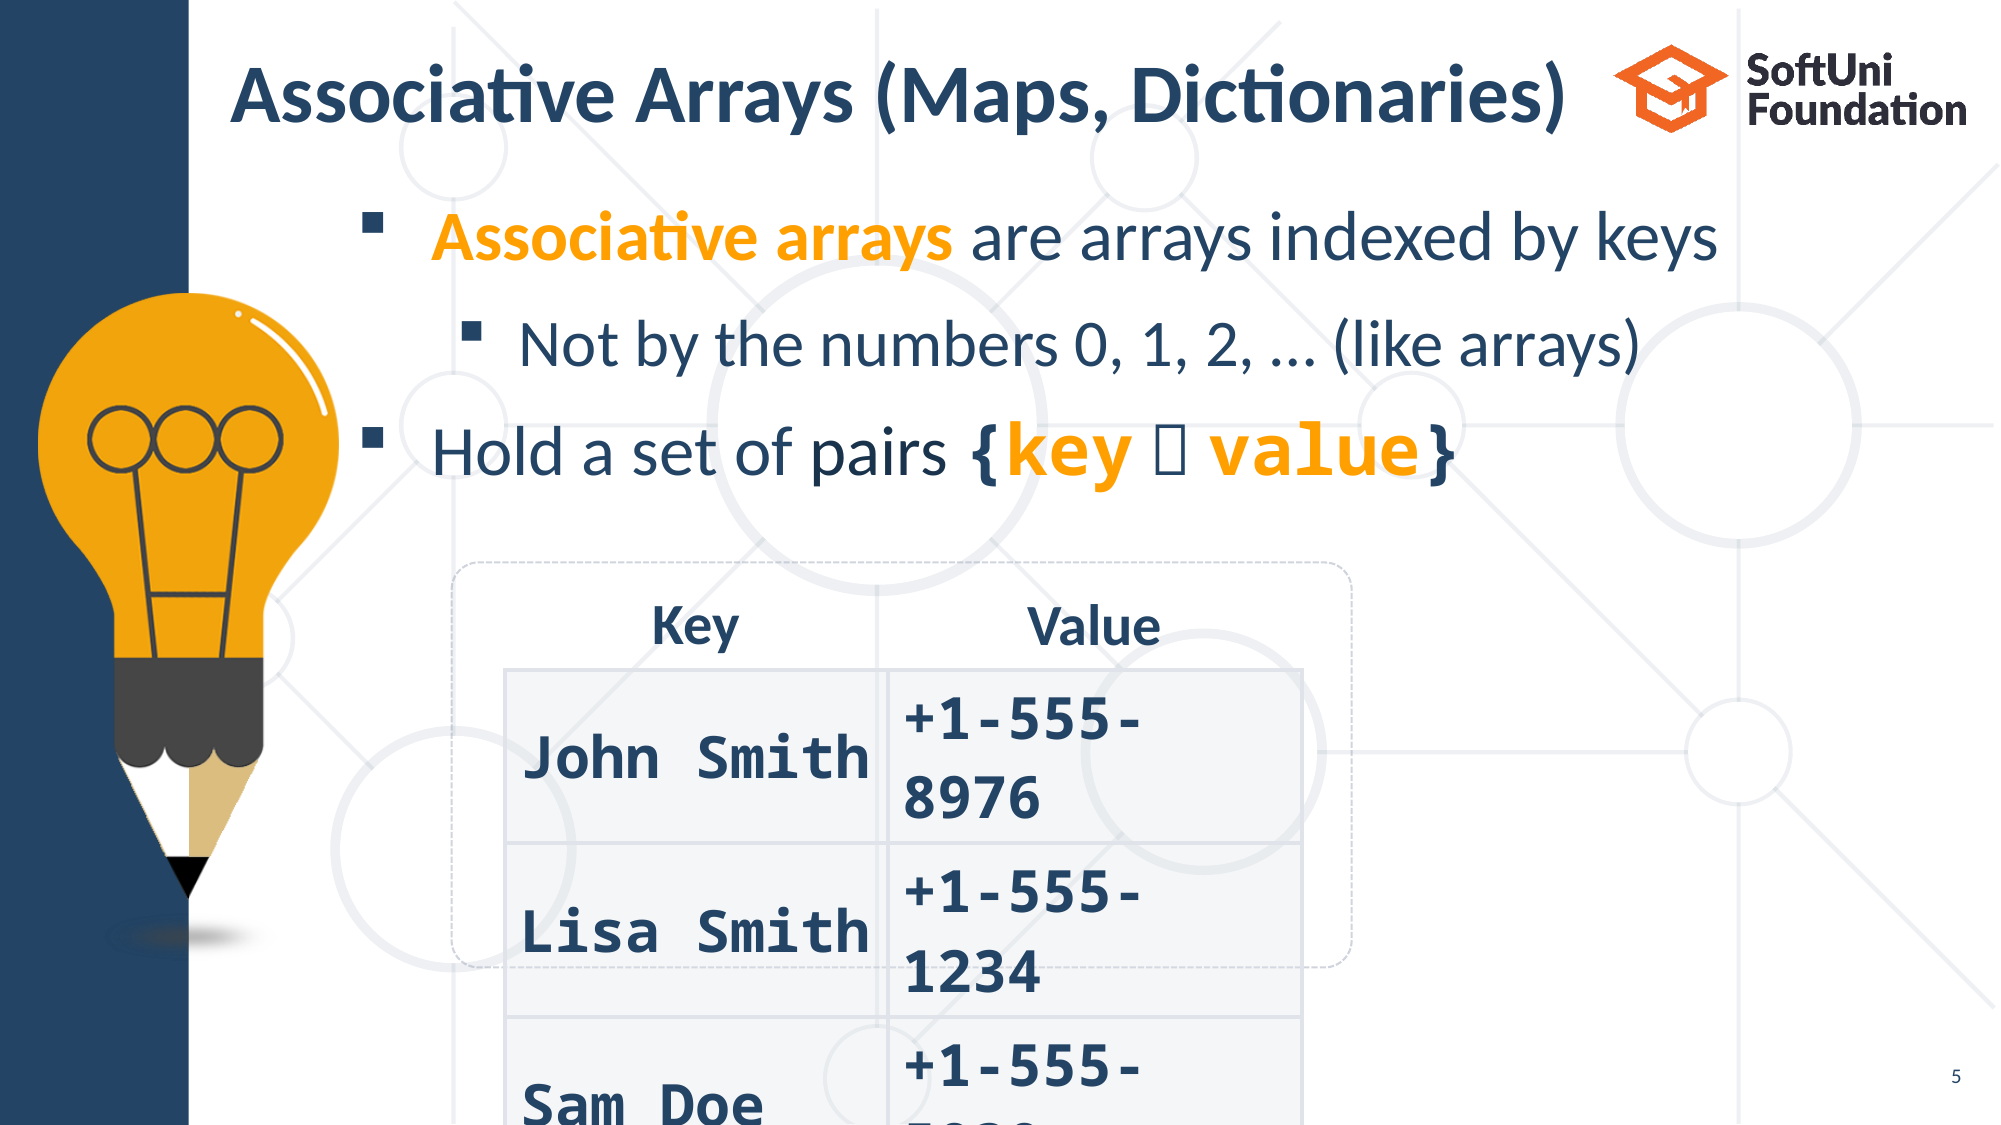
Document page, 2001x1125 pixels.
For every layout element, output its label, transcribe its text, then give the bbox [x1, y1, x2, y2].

picture [38, 293, 338, 961]
slide_number 5 [1897, 1049, 1968, 1101]
title Associative Arrays (Maps, Dictionaries) [212, 16, 1591, 162]
list Associative arrays are arrays indexed by keys Not by the numbers 0, 1, 2, … (like arrays) Hold a set of pairs {key  value} [338, 183, 1968, 1050]
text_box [451, 562, 1352, 968]
picture [1613, 44, 1966, 133]
